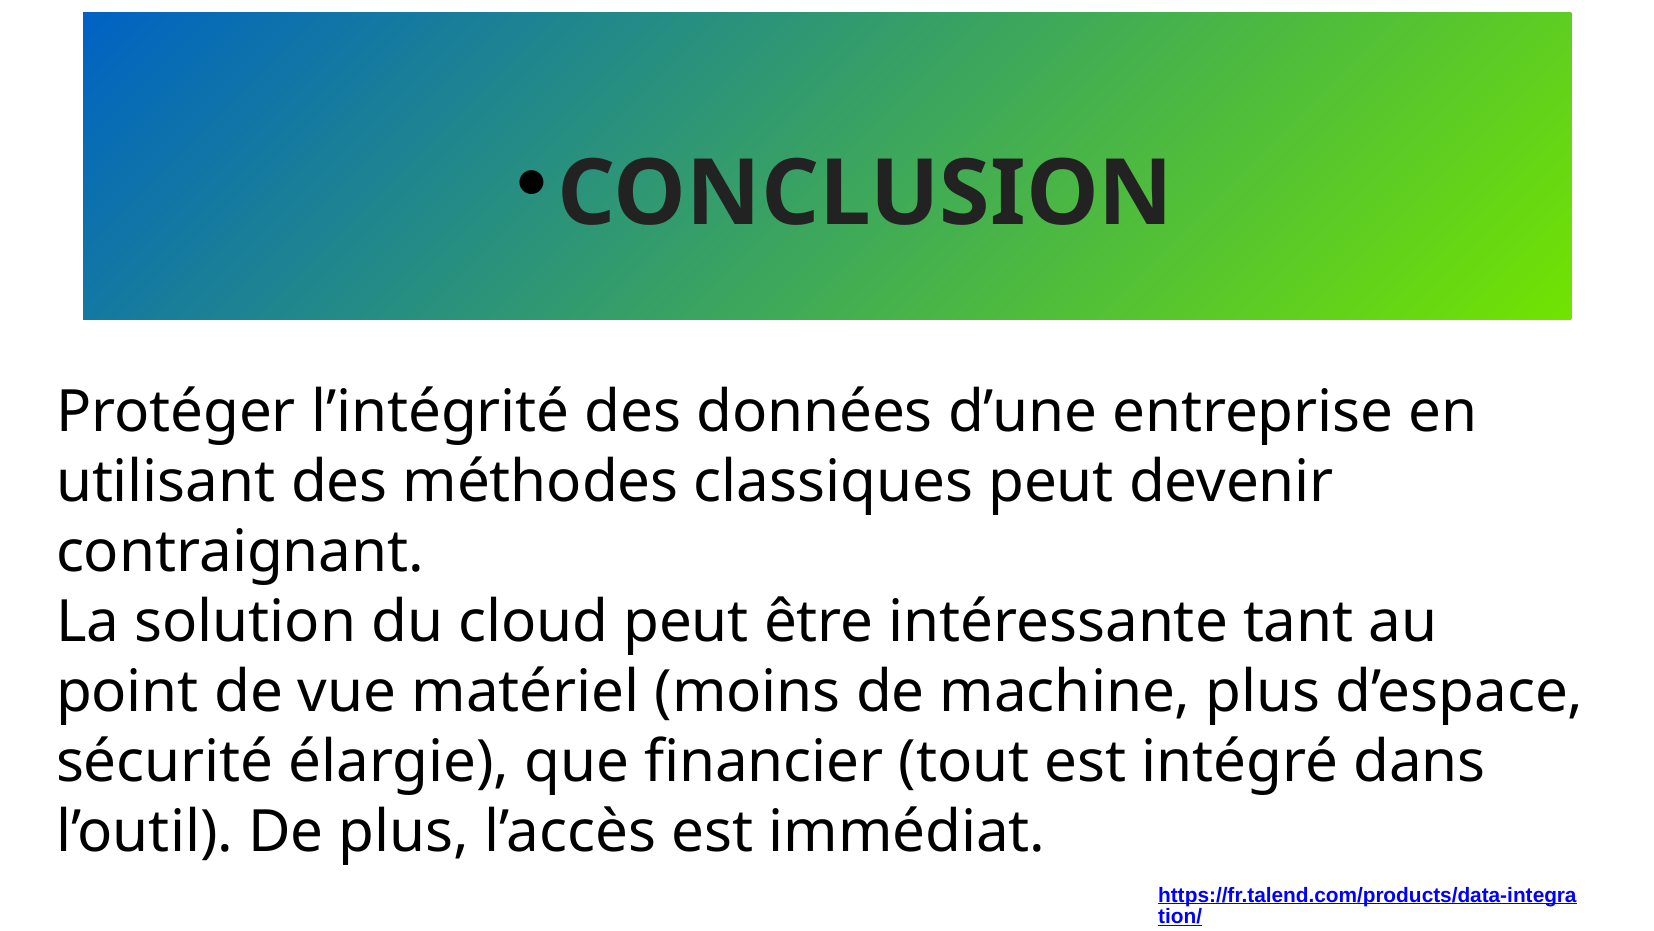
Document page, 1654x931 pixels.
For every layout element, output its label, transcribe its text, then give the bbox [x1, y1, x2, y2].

text_box CONCLUSION [83, 12, 1572, 320]
text_box https://fr.talend.com/products/data-integration/ [1143, 873, 1595, 913]
text_box Protéger l’intégrité des données d’une entreprise en utilisant des méthodes classiques peut devenir contraignant. La solution du cloud peut être intéressante tant au point de vue matériel (moins de machine, plus d’espace, sécurité élargie), que financier (tout est intégré dans l’outil). De plus, l’accès est immédiat. [41, 366, 1601, 856]
